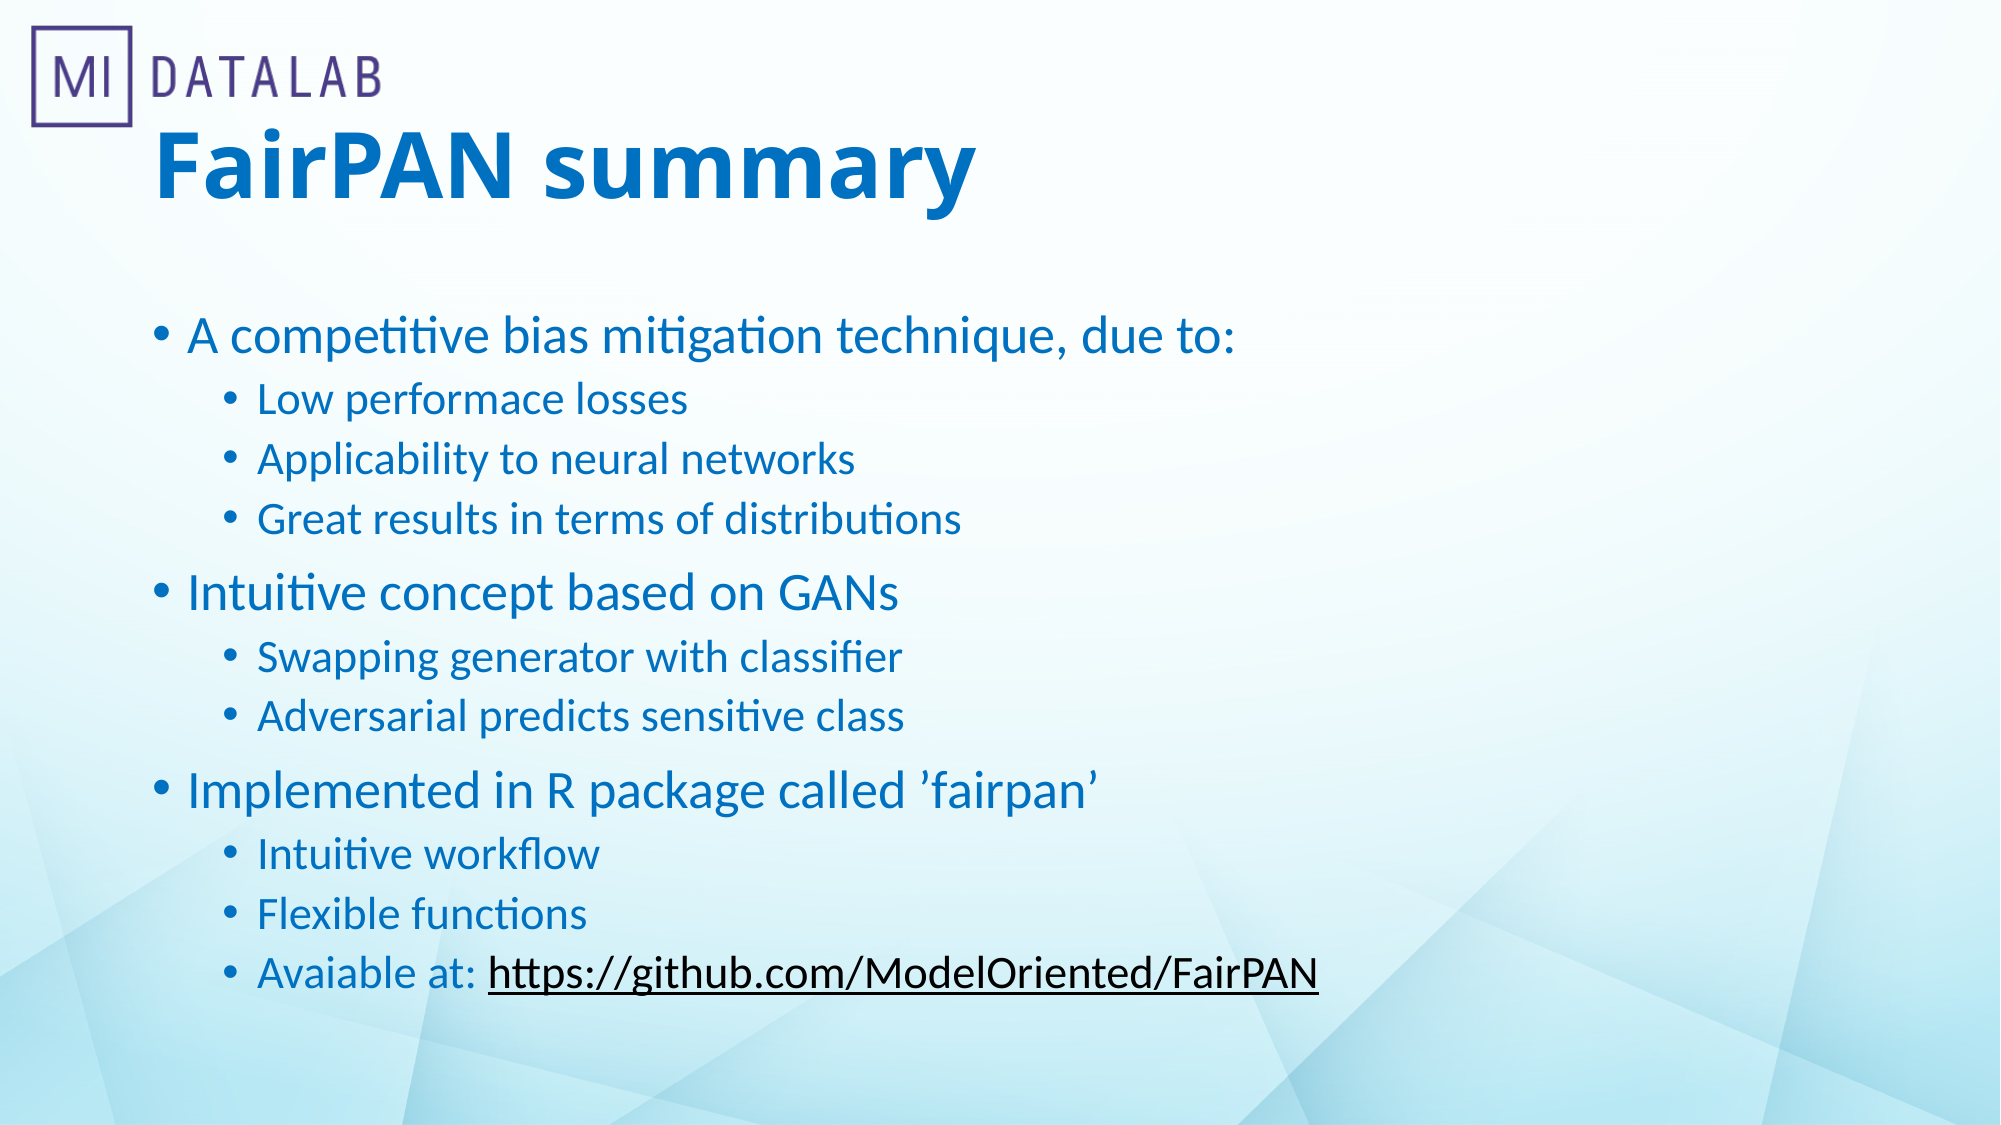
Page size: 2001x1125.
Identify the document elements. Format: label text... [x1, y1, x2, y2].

picture [0, 0, 2001, 1125]
list A competitive bias mitigation technique, due to: Low performace losses Applicability to neural networks Great results in terms of distributions Intuitive concept based on GANs Swapping generator with classifier Adversarial predicts sensitive class Implemented in R package called ’fairpan’ Intuitive workflow Flexible functions Avaiable at: https://github.com/ModelOriented/FairPAN [137, 299, 1863, 1014]
title FairPAN summary [137, 59, 1863, 278]
